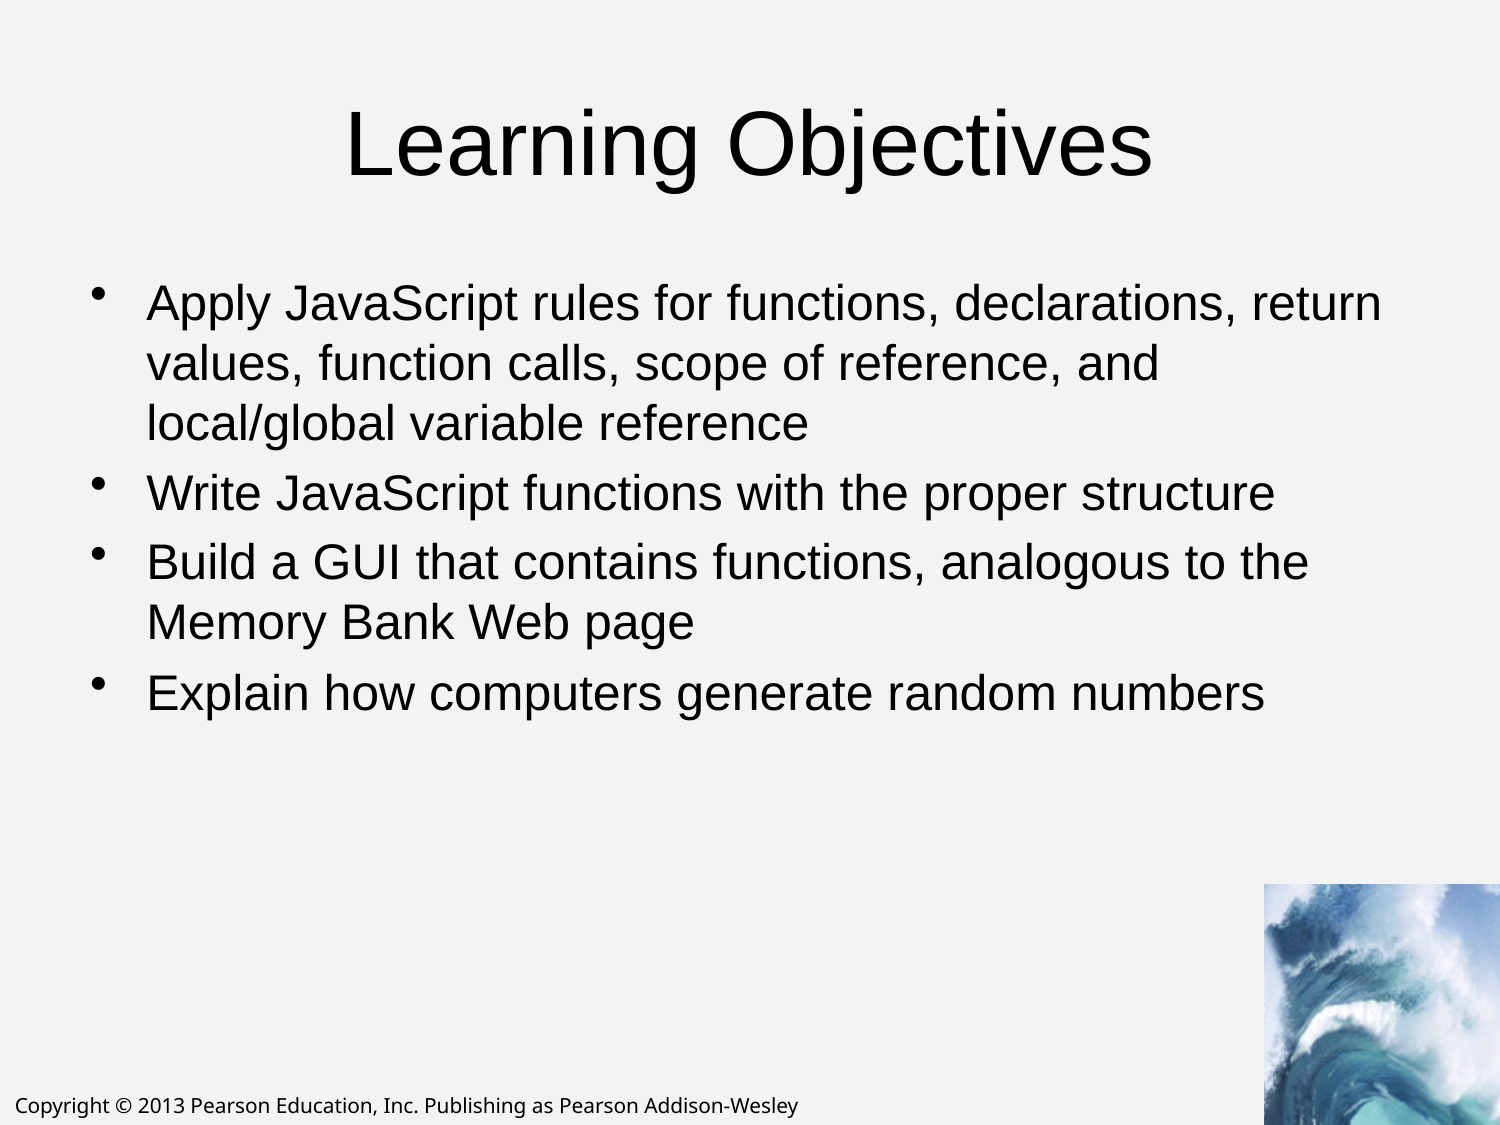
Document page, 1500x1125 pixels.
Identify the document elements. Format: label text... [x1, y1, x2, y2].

title Learning Objectives [74, 44, 1426, 233]
picture [1264, 884, 1500, 1125]
list Apply JavaScript rules for functions, declarations, return values, function calls, scope of reference, and local/global variable reference Write JavaScript functions with the proper structure Build a GUI that contains functions, analogous to the Memory Bank Web page Explain how computers generate random numbers [74, 262, 1426, 1006]
